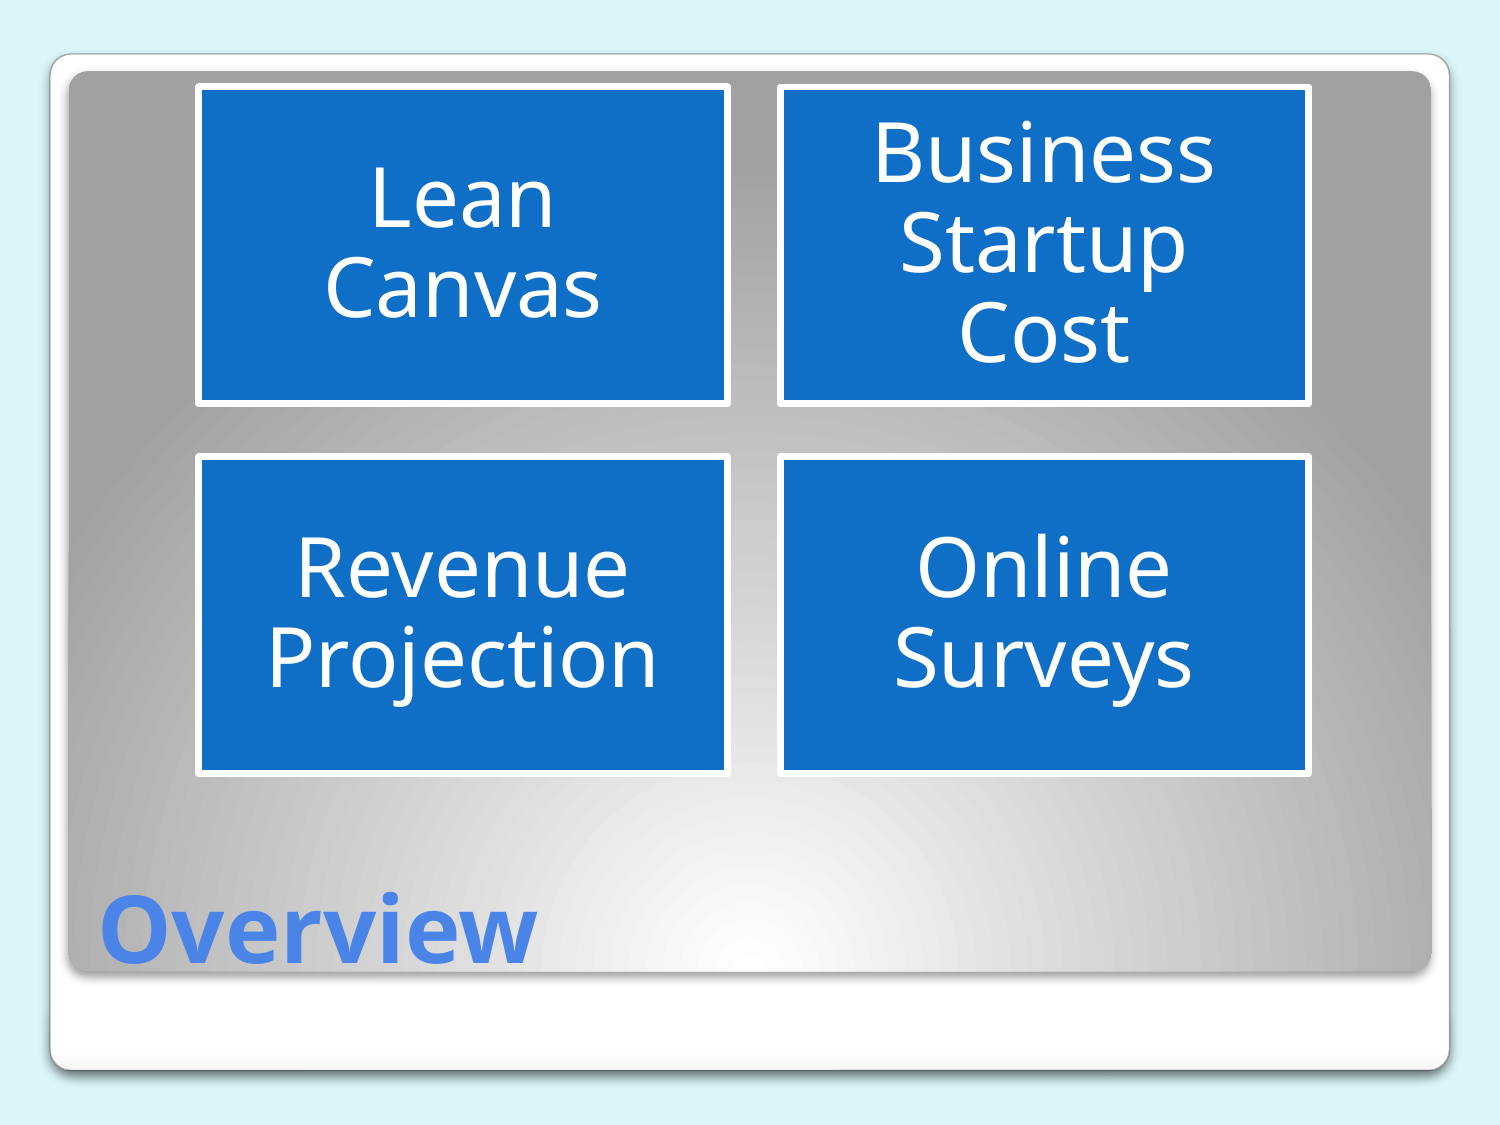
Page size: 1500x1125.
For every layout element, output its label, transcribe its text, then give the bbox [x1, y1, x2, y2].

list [82, 86, 1426, 775]
title Overview [82, 817, 1425, 990]
